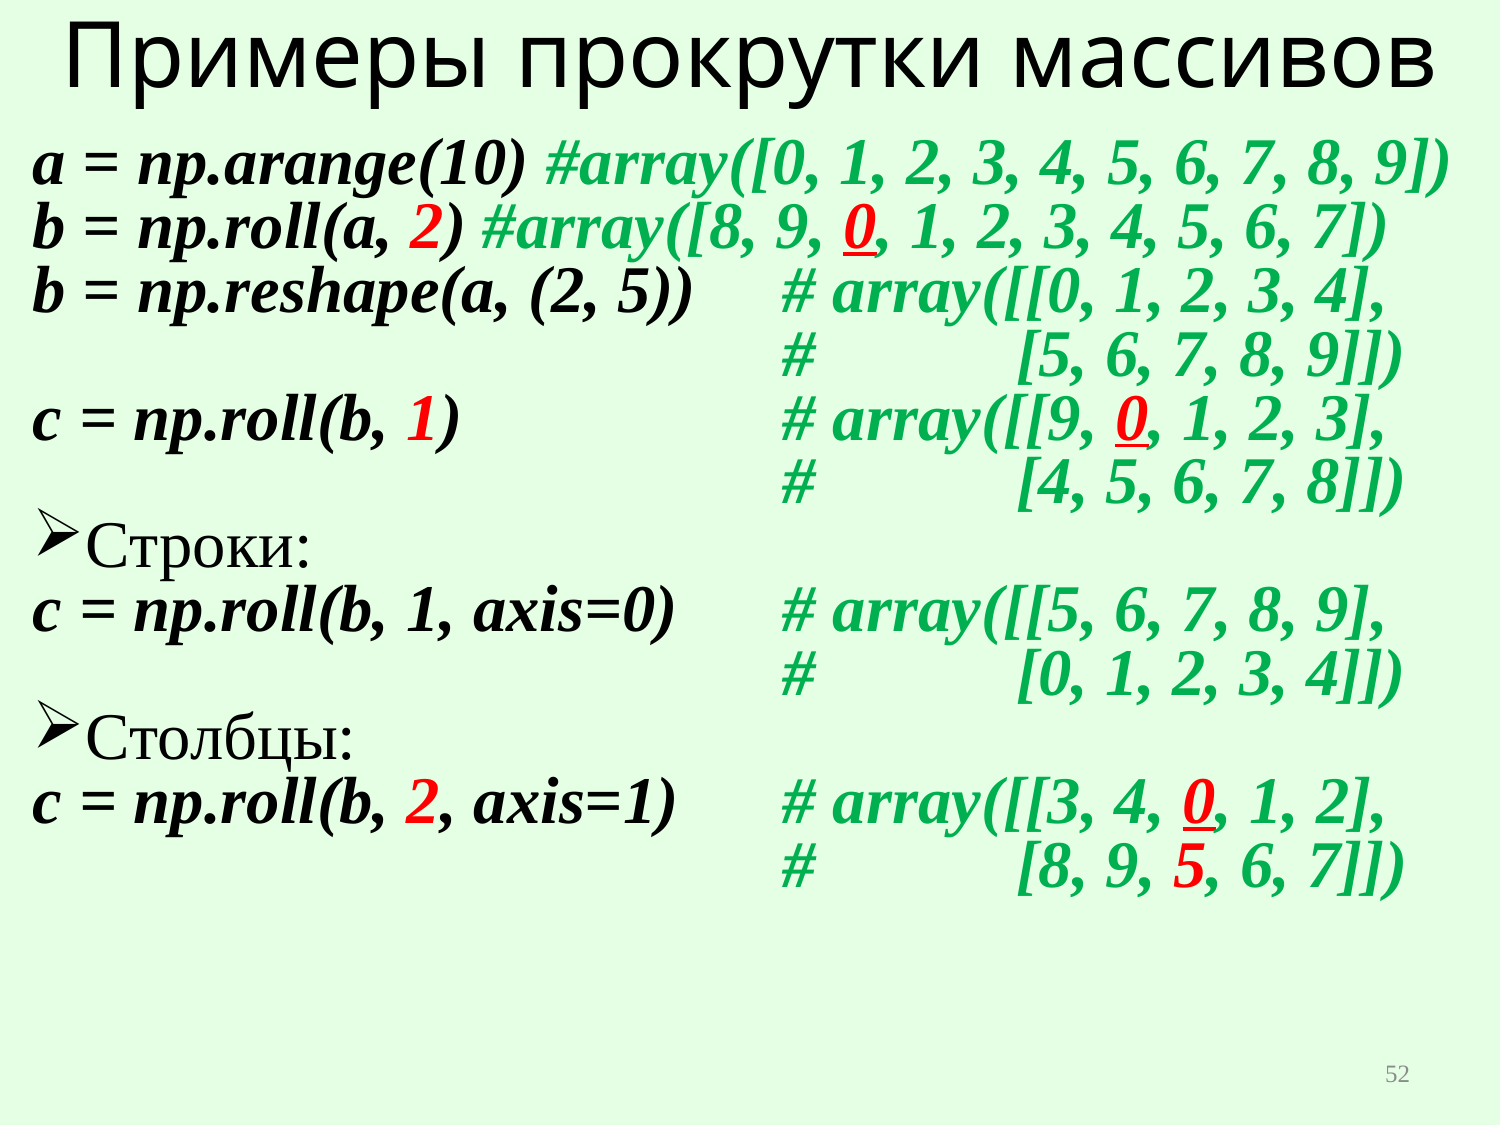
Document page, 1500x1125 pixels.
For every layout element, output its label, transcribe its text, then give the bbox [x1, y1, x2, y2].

title Примеры прокрутки массивов [17, 0, 1483, 102]
list a = np.arange(10) #array([0, 1, 2, 3, 4, 5, 6, 7, 8, 9]) b = np.roll(a, 2) #array([8, 9, 0, 1, 2, 3, 4, 5, 6, 7]) b = np.reshape(a, (2, 5)) # array([[0, 1, 2, 3, 4], # [5, 6, 7, 8, 9]]) c = np.roll(b, 1) # array([[9, 0, 1, 2, 3], # [4, 5, 6, 7, 8]]) Строки: c = np.roll(b, 1, axis=0) # array([[5, 6, 7, 8, 9], # [0, 1, 2, 3, 4]]) Столбцы: c = np.roll(b, 2, axis=1) # array([[3, 4, 0, 1, 2], # [8, 9, 5, 6, 7]]) [17, 125, 1483, 1083]
slide_number 52 [1074, 1042, 1425, 1103]
